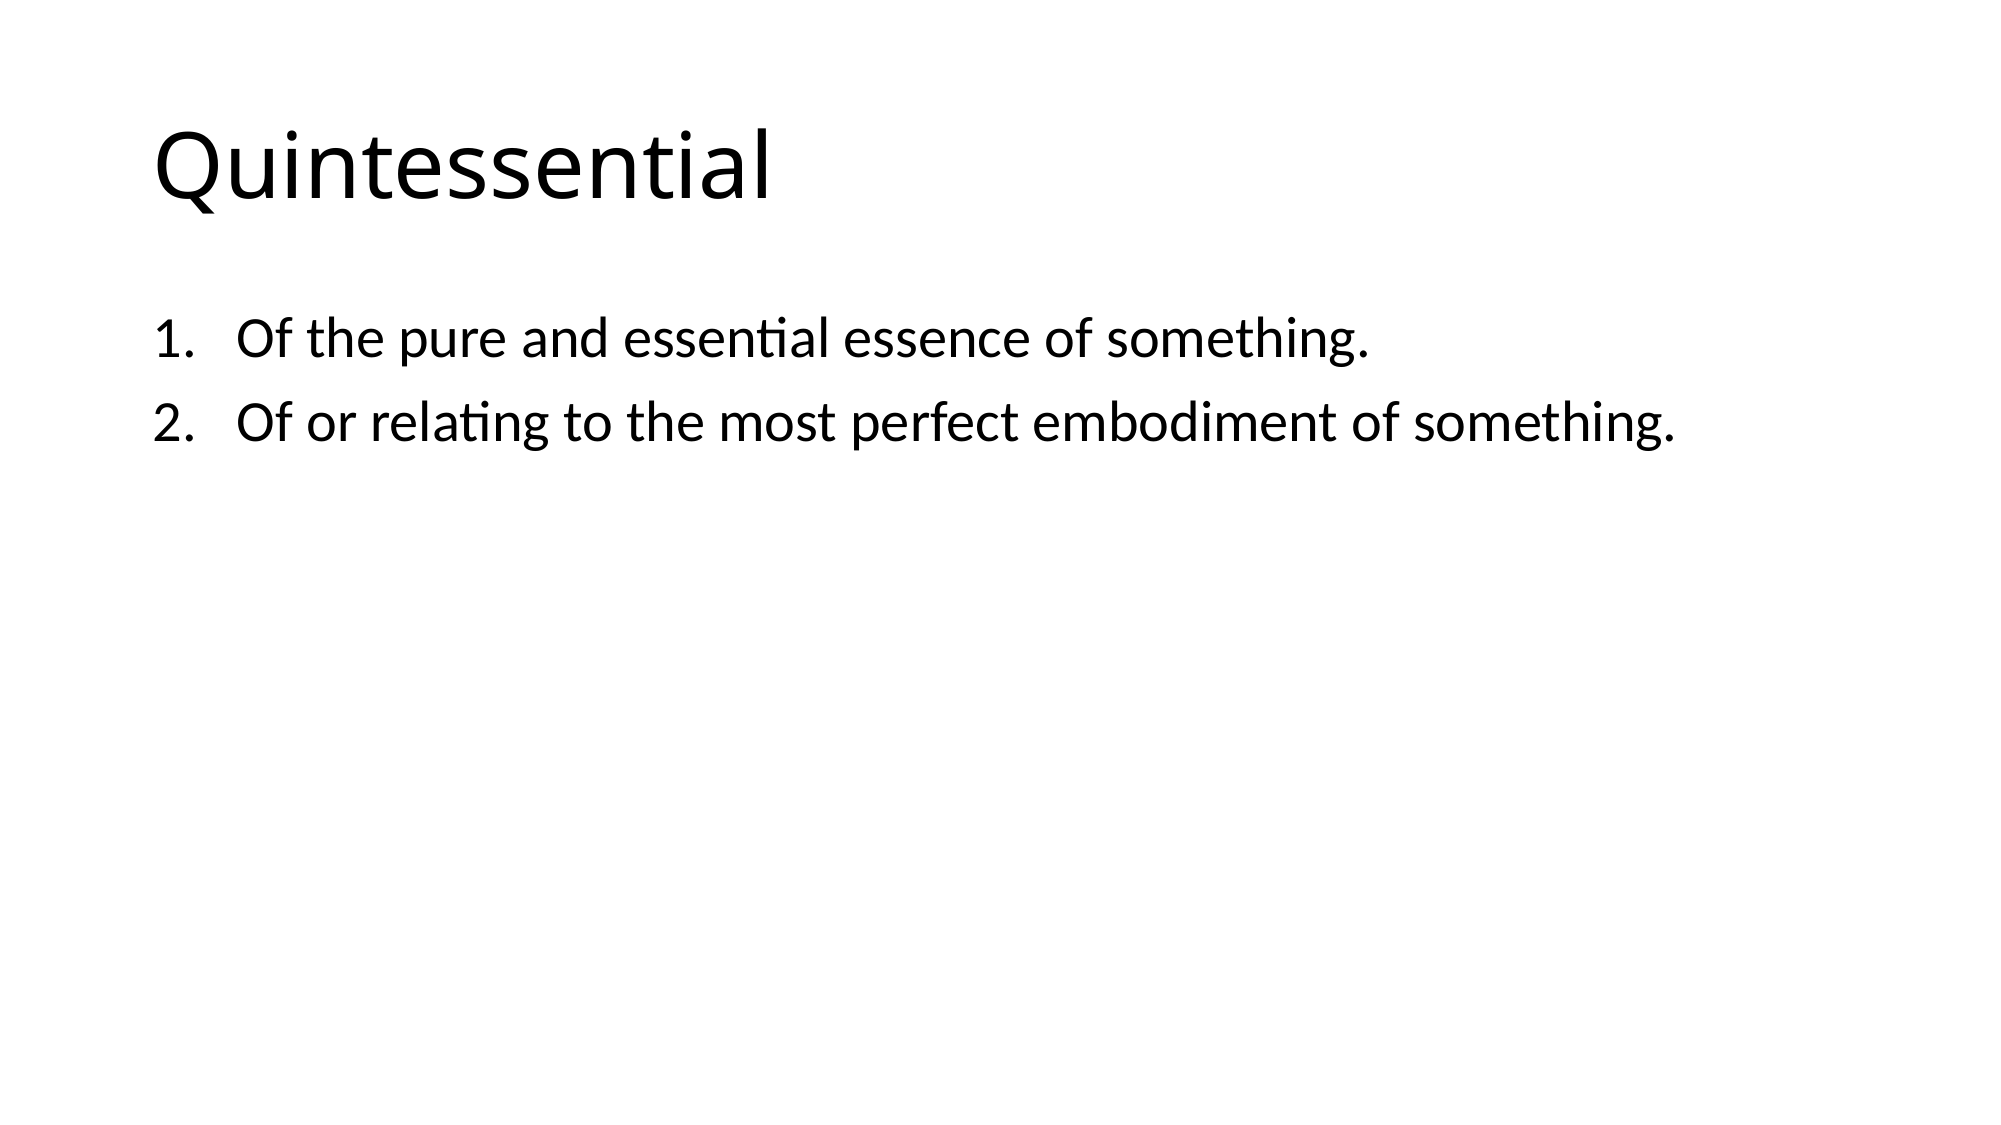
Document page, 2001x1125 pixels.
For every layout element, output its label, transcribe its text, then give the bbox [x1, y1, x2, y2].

list Of the pure and essential essence of something. Of or relating to the most perfect embodiment of something. [137, 299, 1863, 1014]
title Quintessential [137, 59, 1863, 278]
